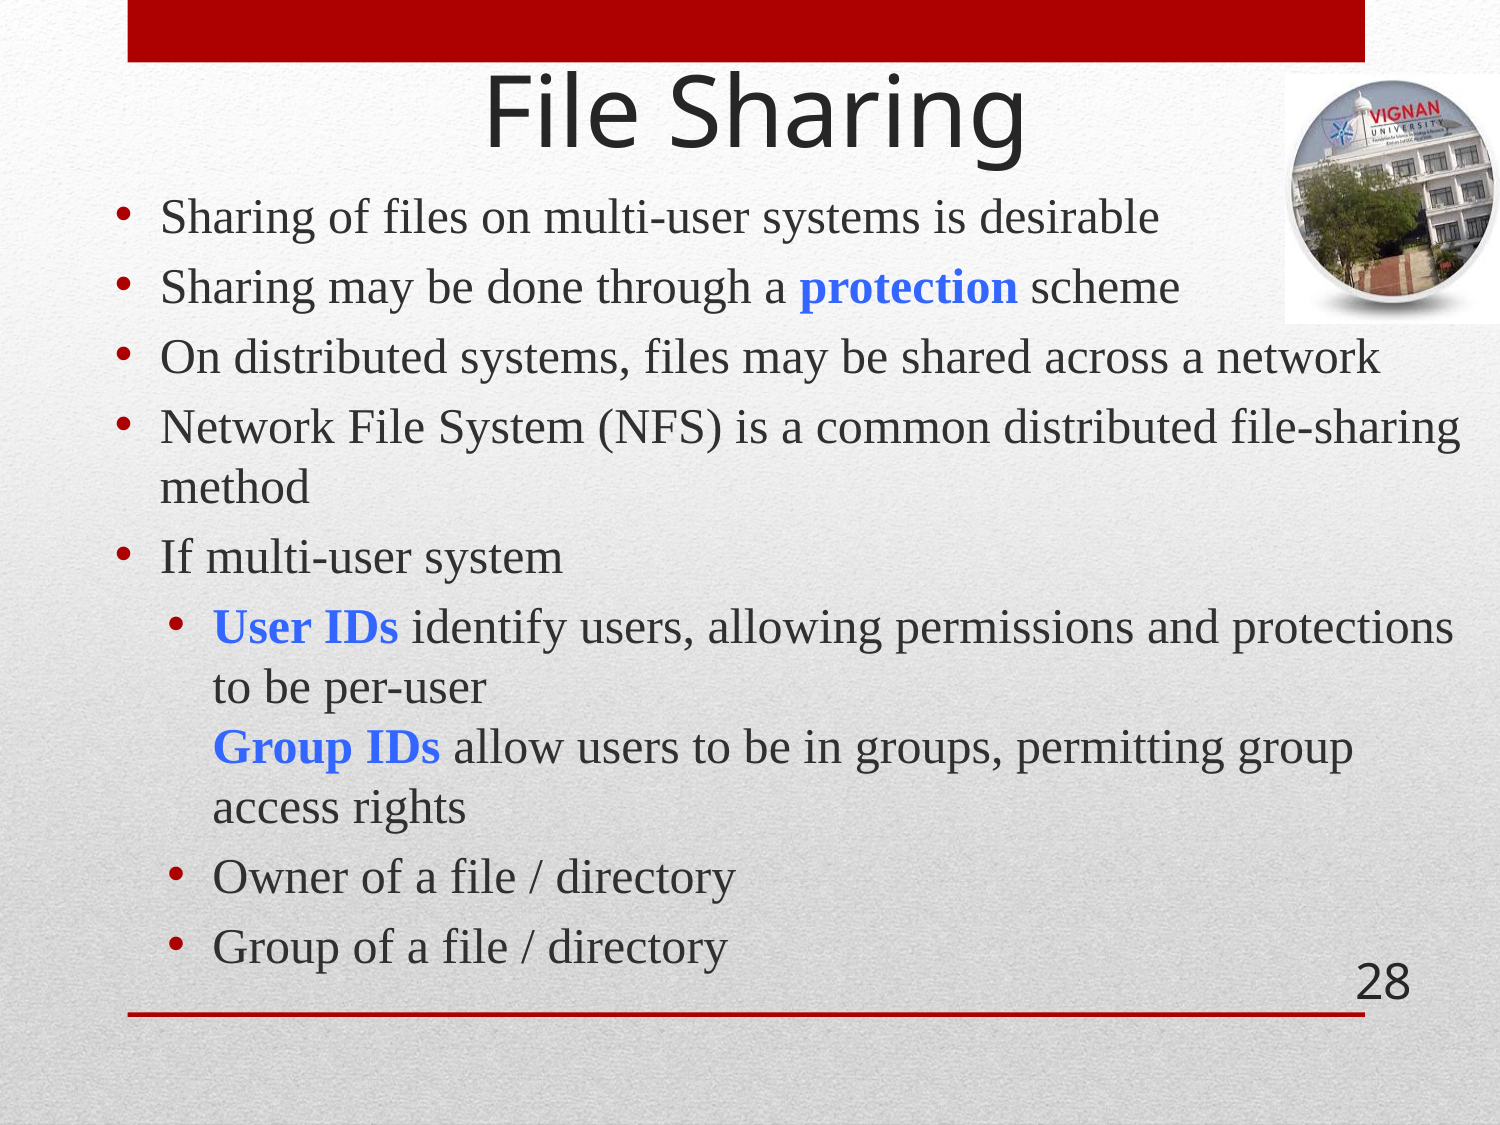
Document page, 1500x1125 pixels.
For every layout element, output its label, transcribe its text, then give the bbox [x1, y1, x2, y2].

title File Sharing [137, 24, 1375, 175]
slide_number 28 [1333, 940, 1434, 1027]
list Sharing of files on multi-user systems is desirable Sharing may be done through a protection scheme On distributed systems, files may be shared across a network Network File System (NFS) is a common distributed file-sharing method If multi-user system User IDs identify users, allowing permissions and protections to be per-user Group IDs allow users to be in groups, permitting group access rights Owner of a file / directory Group of a file / directory [99, 272, 1500, 1013]
picture [1284, 74, 1500, 324]
